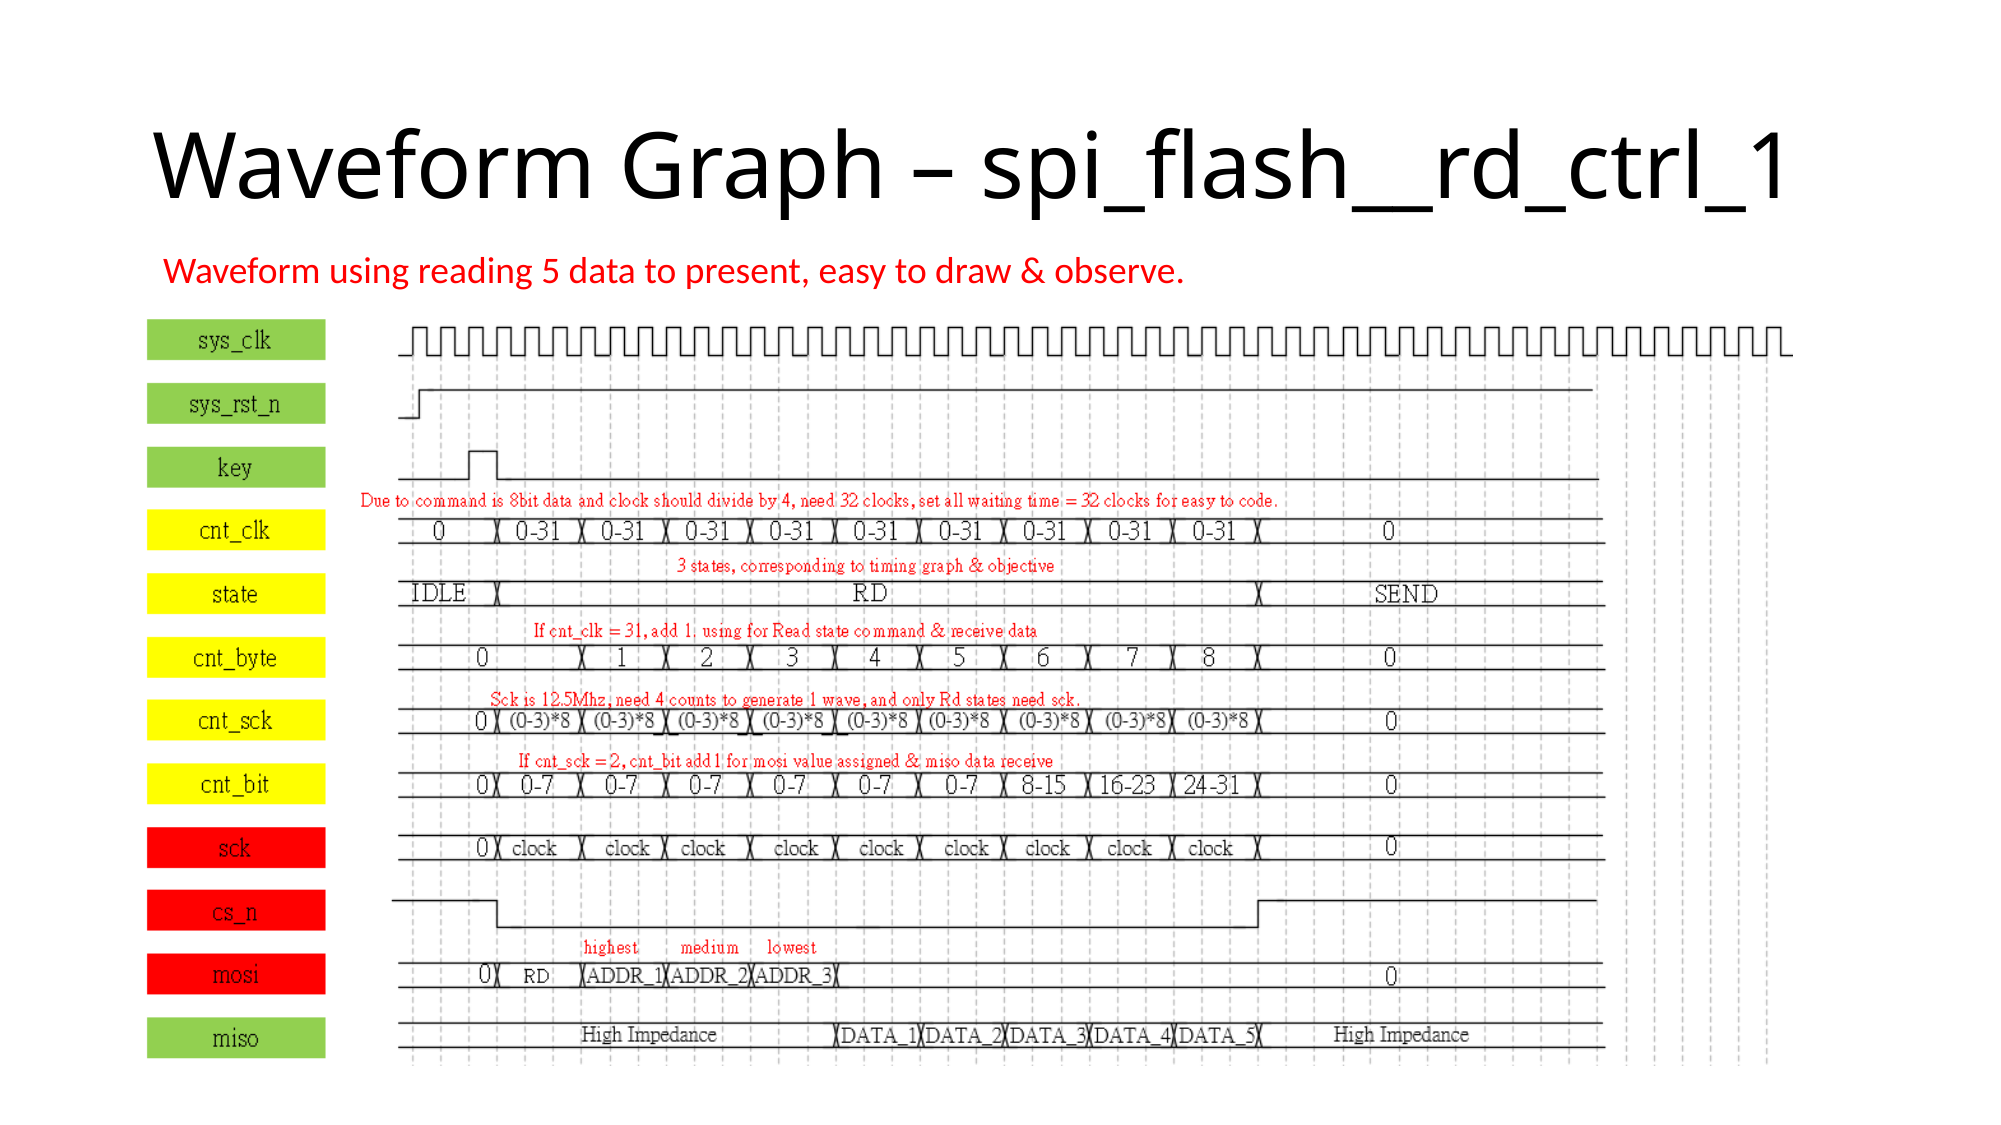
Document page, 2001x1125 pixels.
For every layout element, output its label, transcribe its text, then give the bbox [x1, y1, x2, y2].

text_box Waveform using reading 5 data to present, easy to draw & observe. [148, 238, 1259, 298]
picture [137, 304, 1793, 1066]
title Waveform Graph – spi_flash__rd_ctrl_1 [137, 59, 1863, 278]
